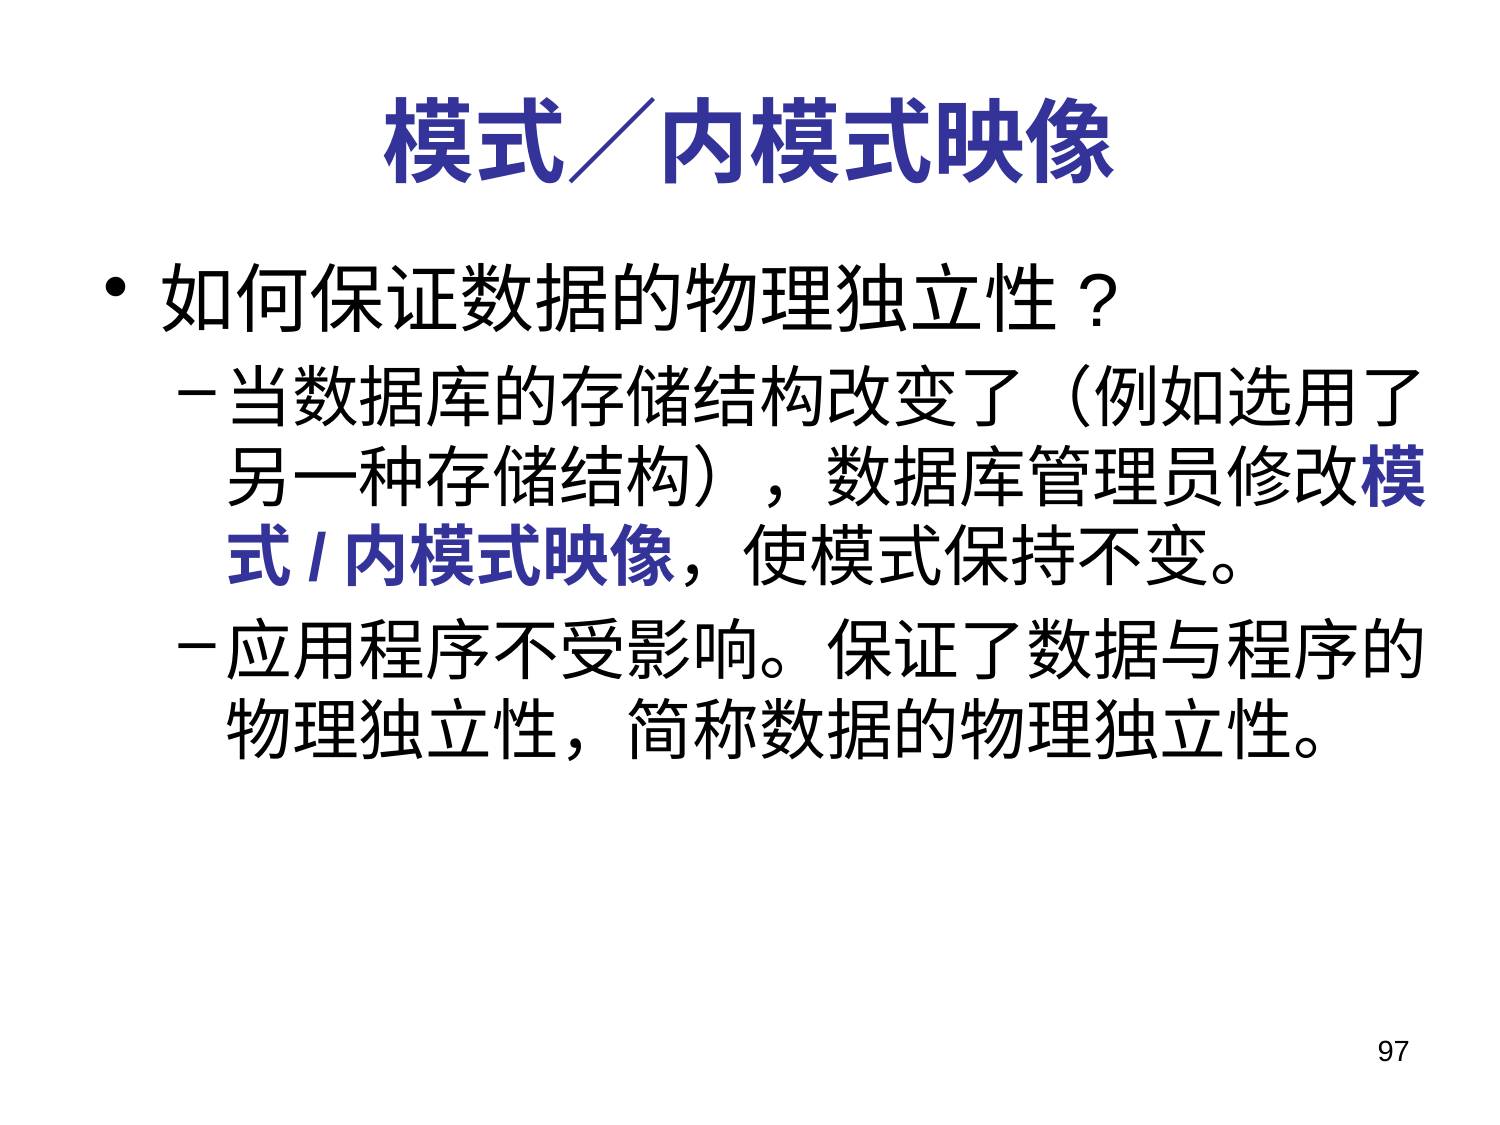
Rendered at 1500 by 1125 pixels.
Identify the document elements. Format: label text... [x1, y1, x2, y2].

slide_number 97 [1074, 1024, 1426, 1103]
list 如何保证数据的物理独立性? 当数据库的存储结构改变了（例如选用了另一种存储结构），数据库管理员修改模式/内模式映像，使模式保持不变。 应用程序不受影响。保证了数据与程序的物理独立性，简称数据的物理独立性。 [88, 243, 1449, 986]
title 模式／内模式映像 [75, 45, 1425, 233]
